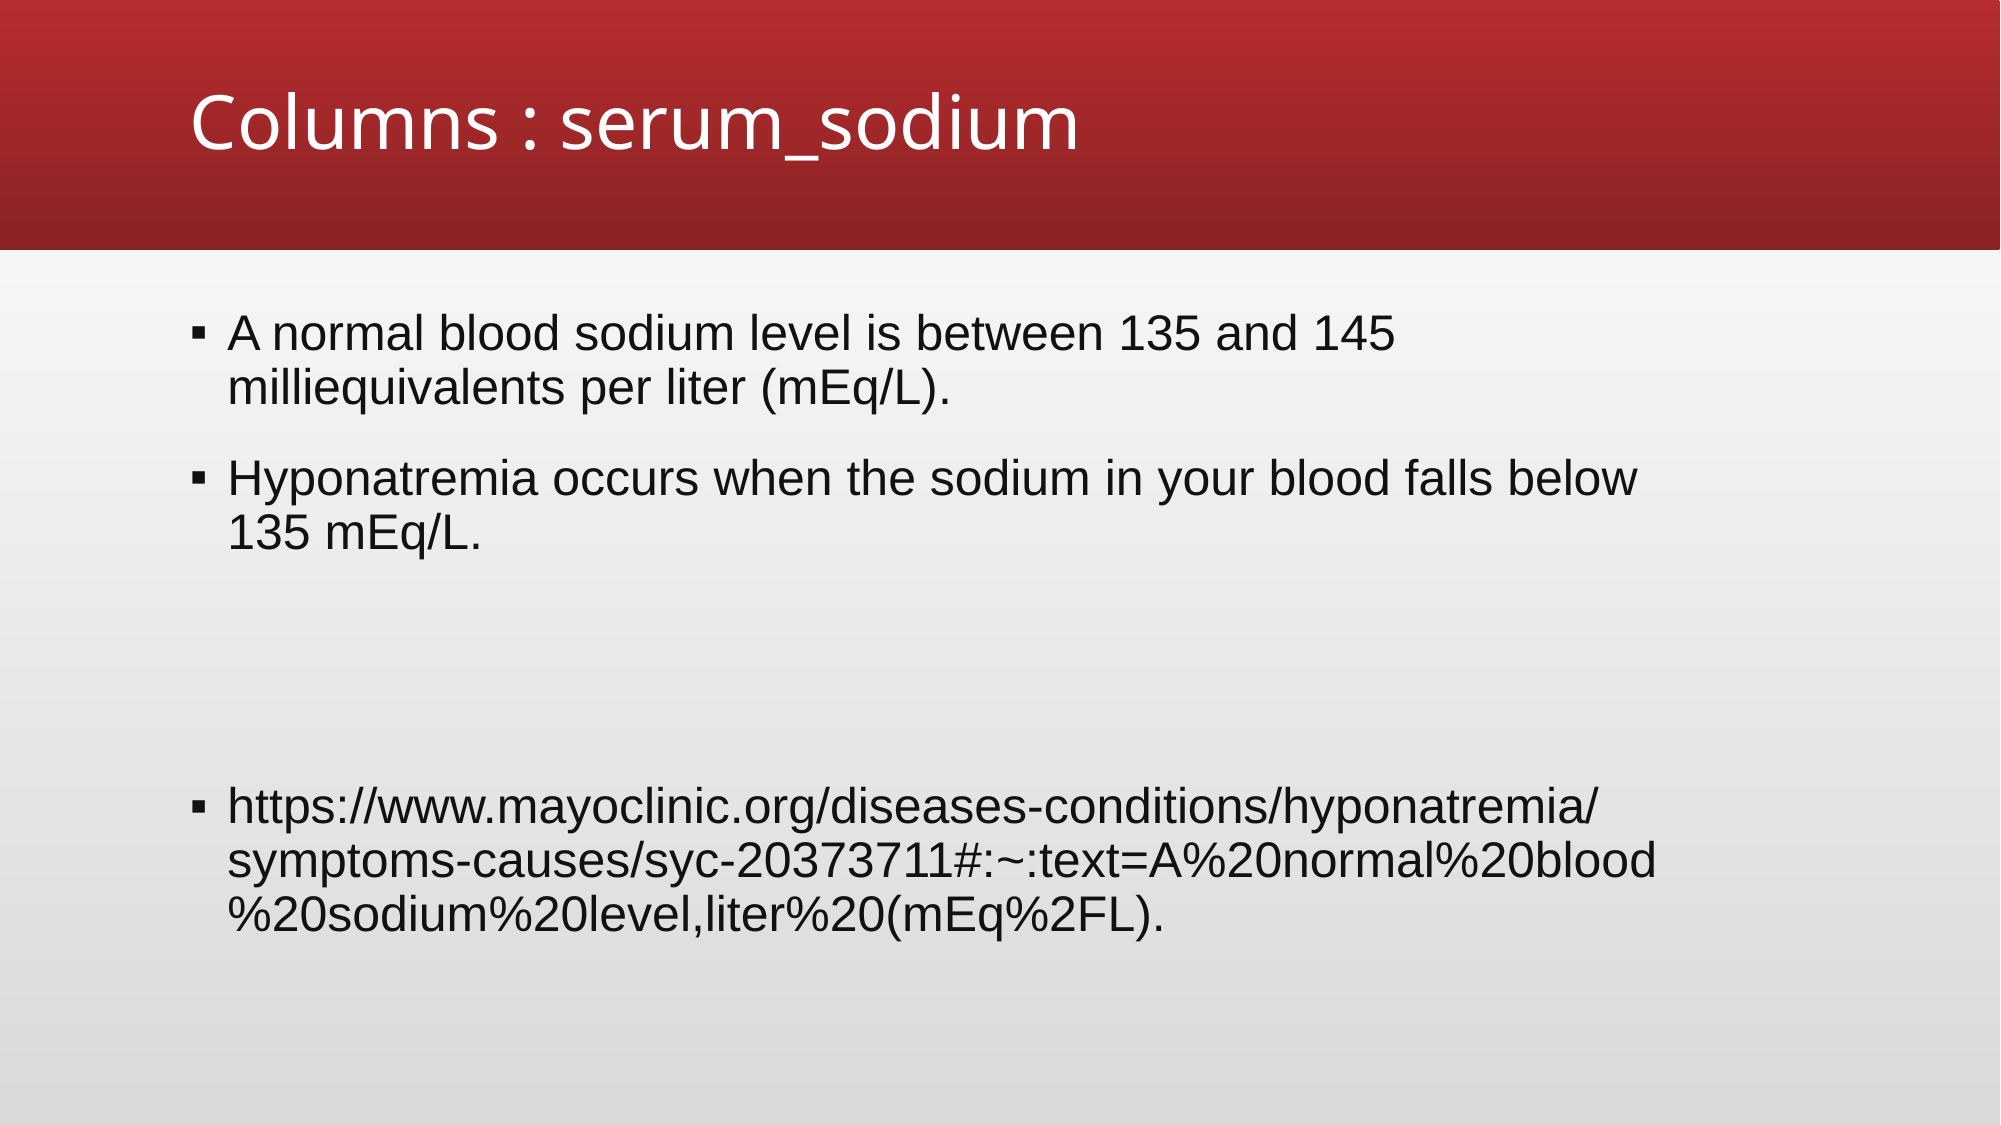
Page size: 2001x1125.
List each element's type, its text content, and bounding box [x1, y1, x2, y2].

title Columns : serum_sodium [174, 16, 1825, 234]
list A normal blood sodium level is between 135 and 145 milliequivalents per liter (mEq/L). Hyponatremia occurs when the sodium in your blood falls below 135 mEq/L. https://www.mayoclinic.org/diseases-conditions/hyponatremia/symptoms-causes/syc-20373711#:~:text=A%20normal%20blood%20sodium%20level,liter%20(mEq%2FL). [174, 299, 1750, 1050]
